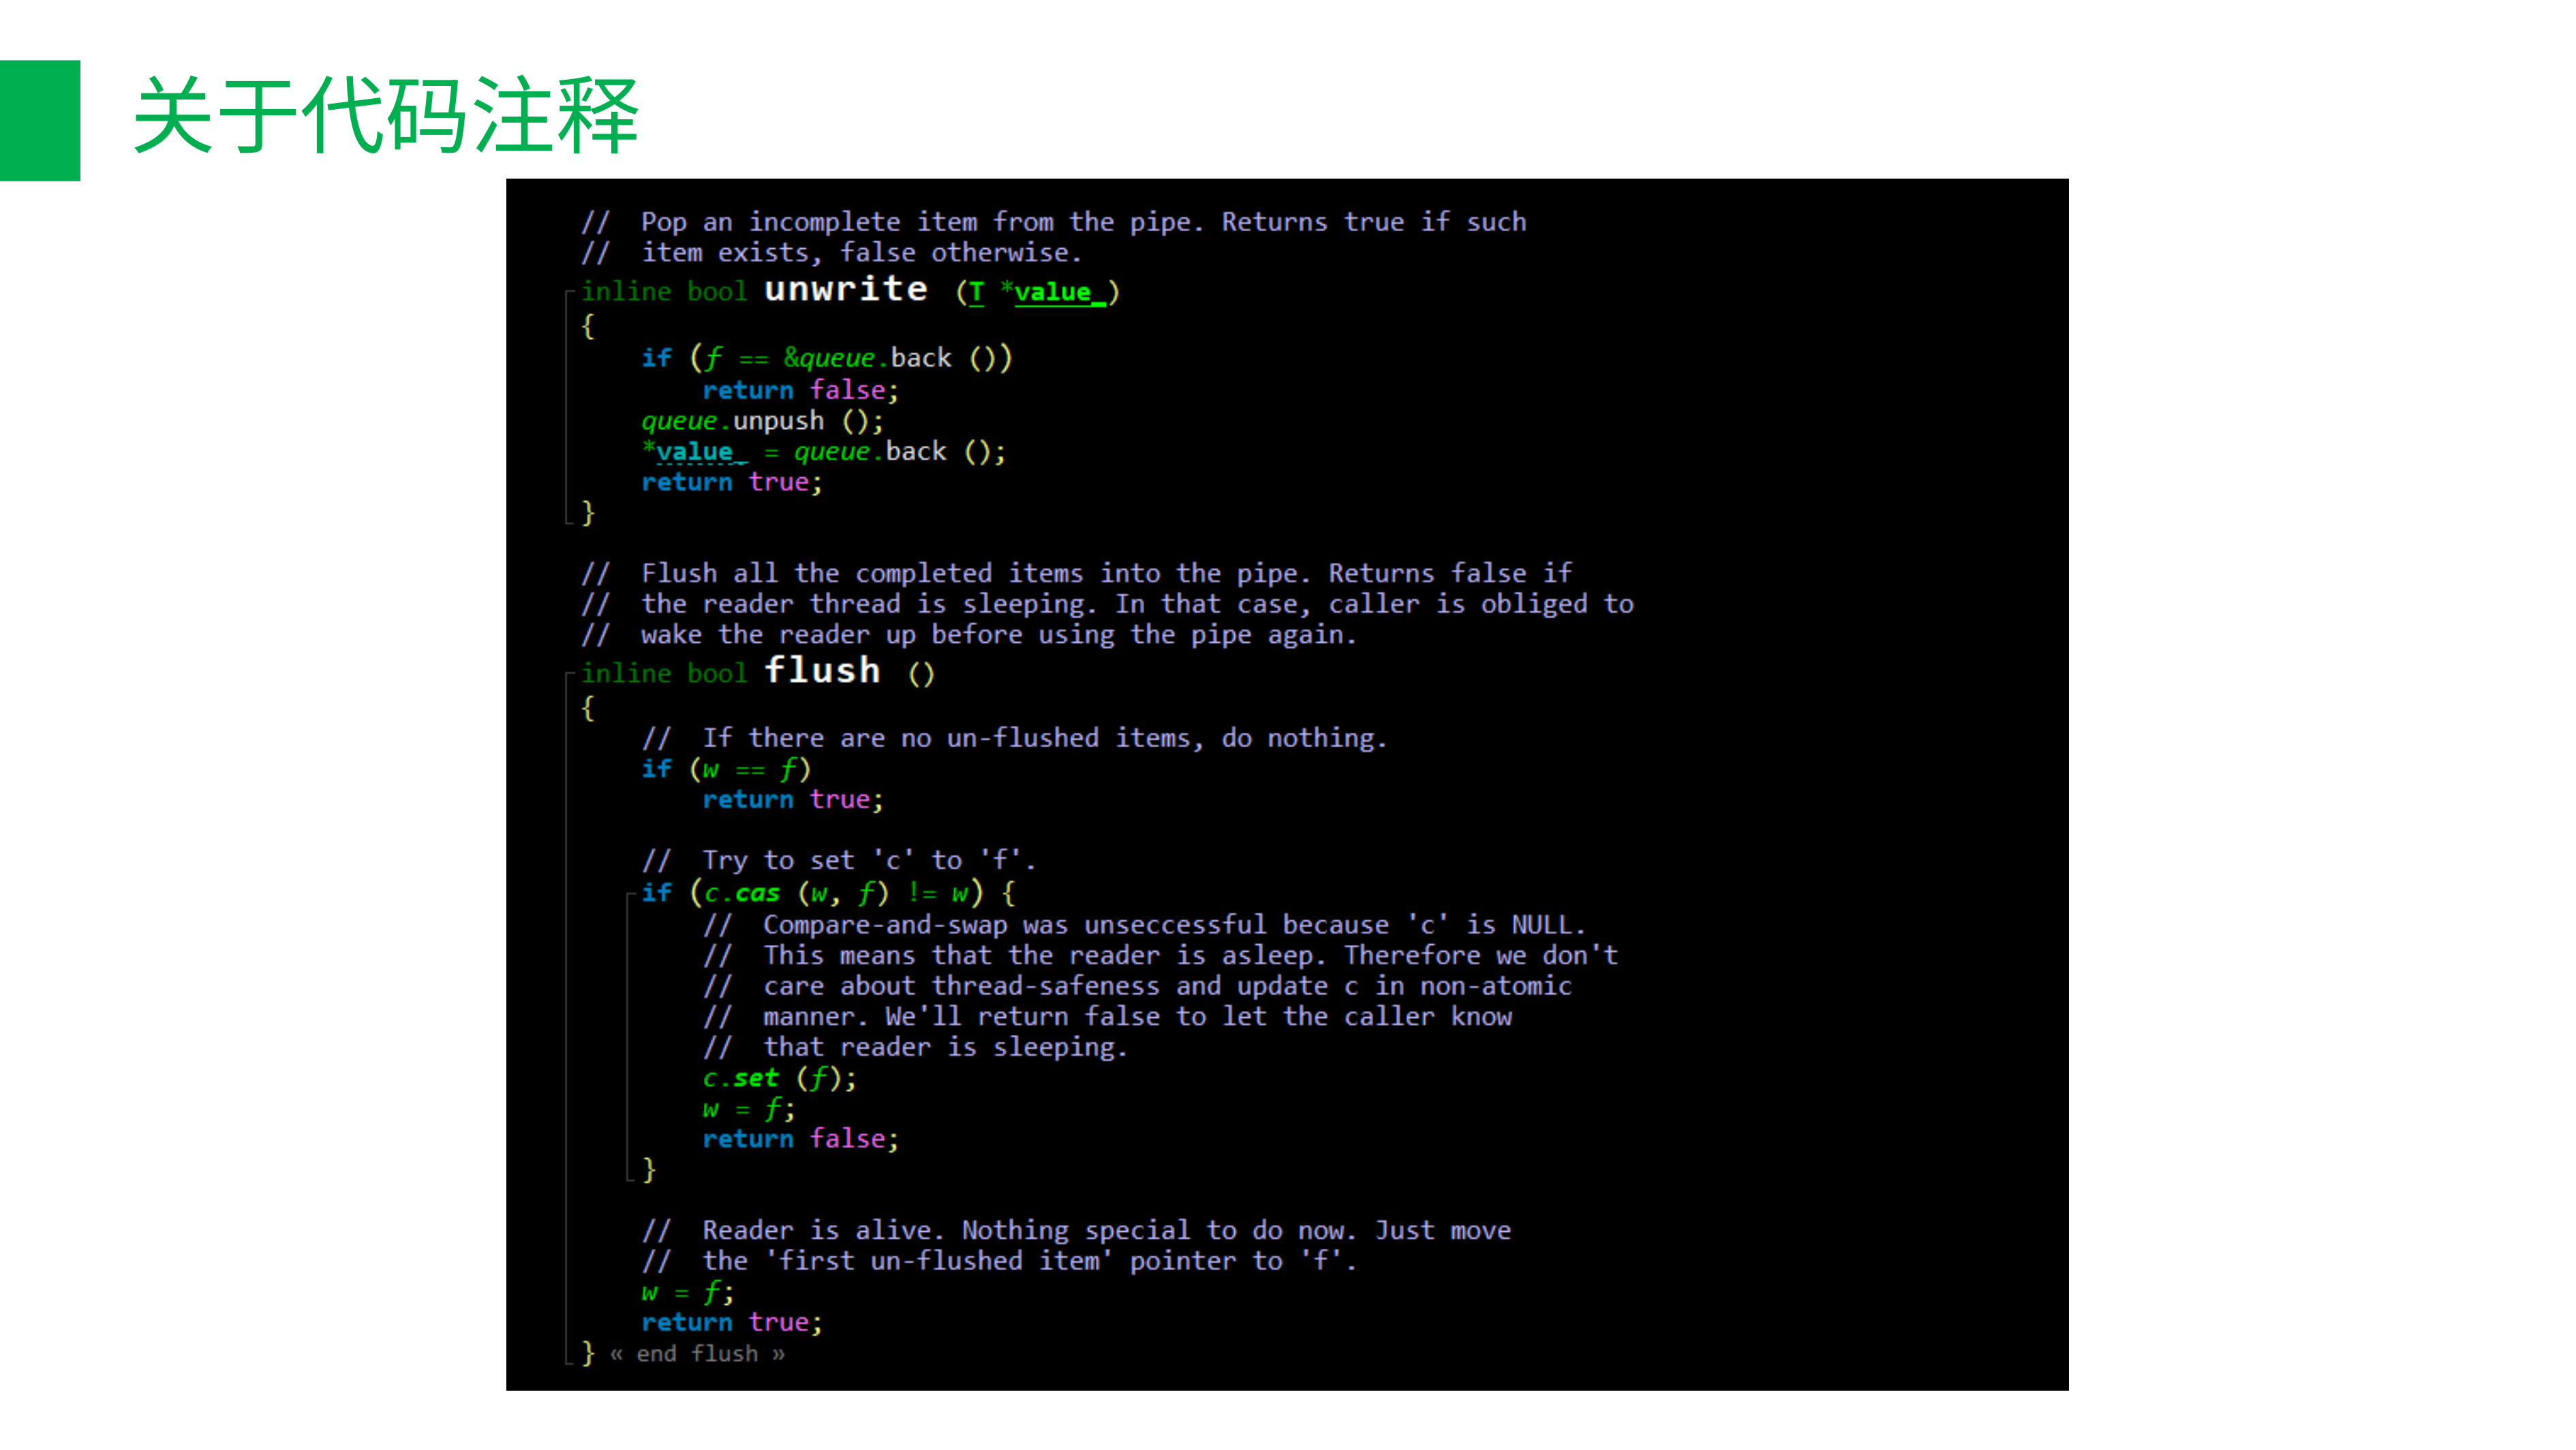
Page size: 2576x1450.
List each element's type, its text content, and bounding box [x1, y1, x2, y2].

picture [506, 179, 2069, 1391]
title 关于代码注释 [80, 58, 2496, 181]
